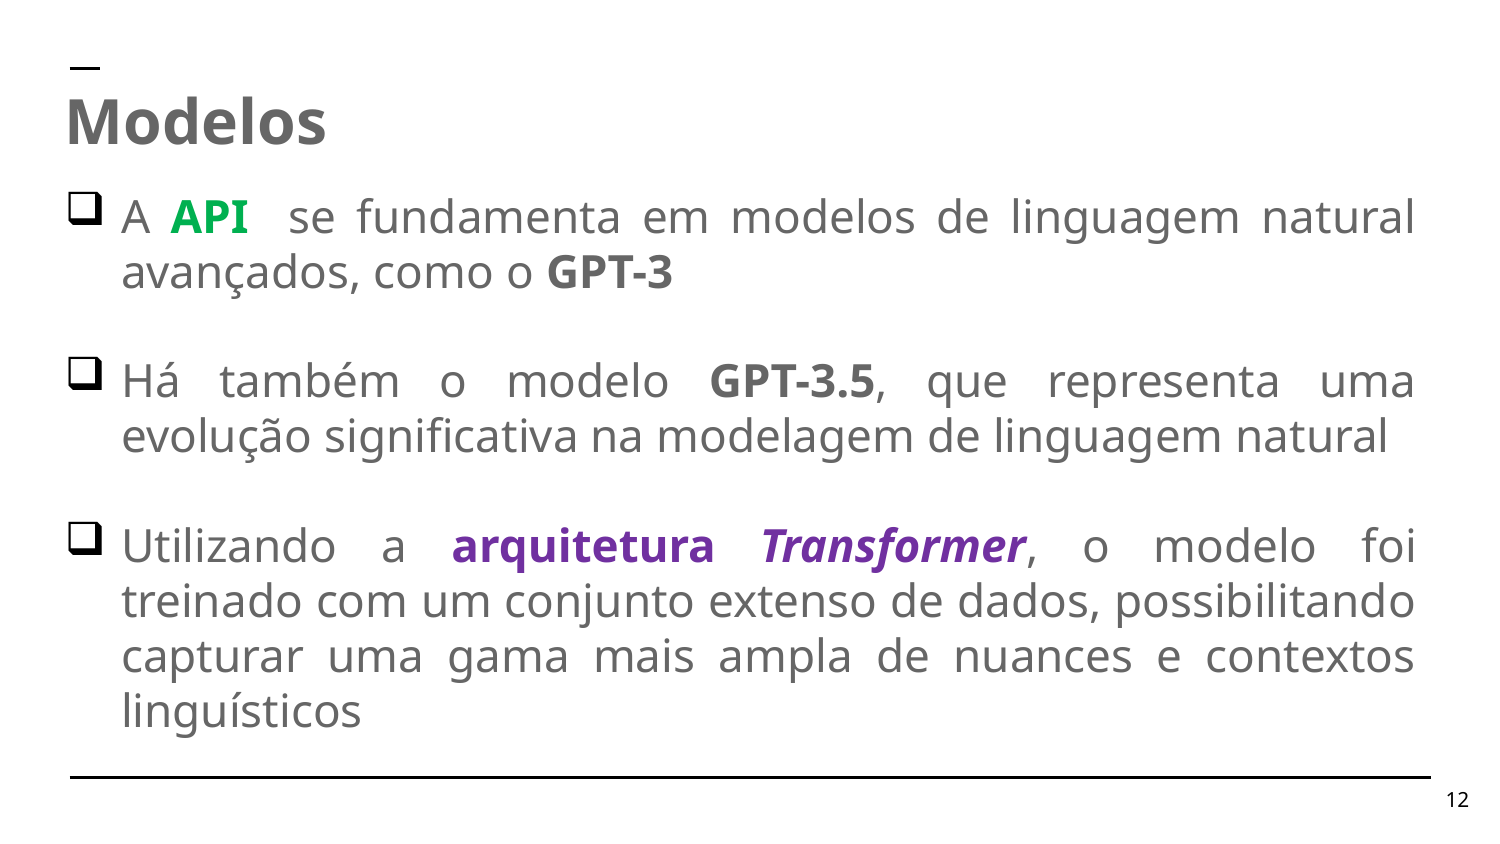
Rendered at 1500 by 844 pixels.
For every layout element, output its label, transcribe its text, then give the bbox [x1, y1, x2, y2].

title Modelos [49, 67, 1448, 173]
slide_number 12 [1394, 769, 1484, 834]
list A API se fundamenta em modelos de linguagem natural avançados, como o GPT-3 Há também o modelo GPT-3.5, que representa uma evolução significativa na modelagem de linguagem natural Utilizando a arquitetura Transformer, o modelo foi treinado com um conjunto extenso de dados, possibilitando capturar uma gama mais ampla de nuances e contextos linguísticos [49, 172, 1432, 805]
